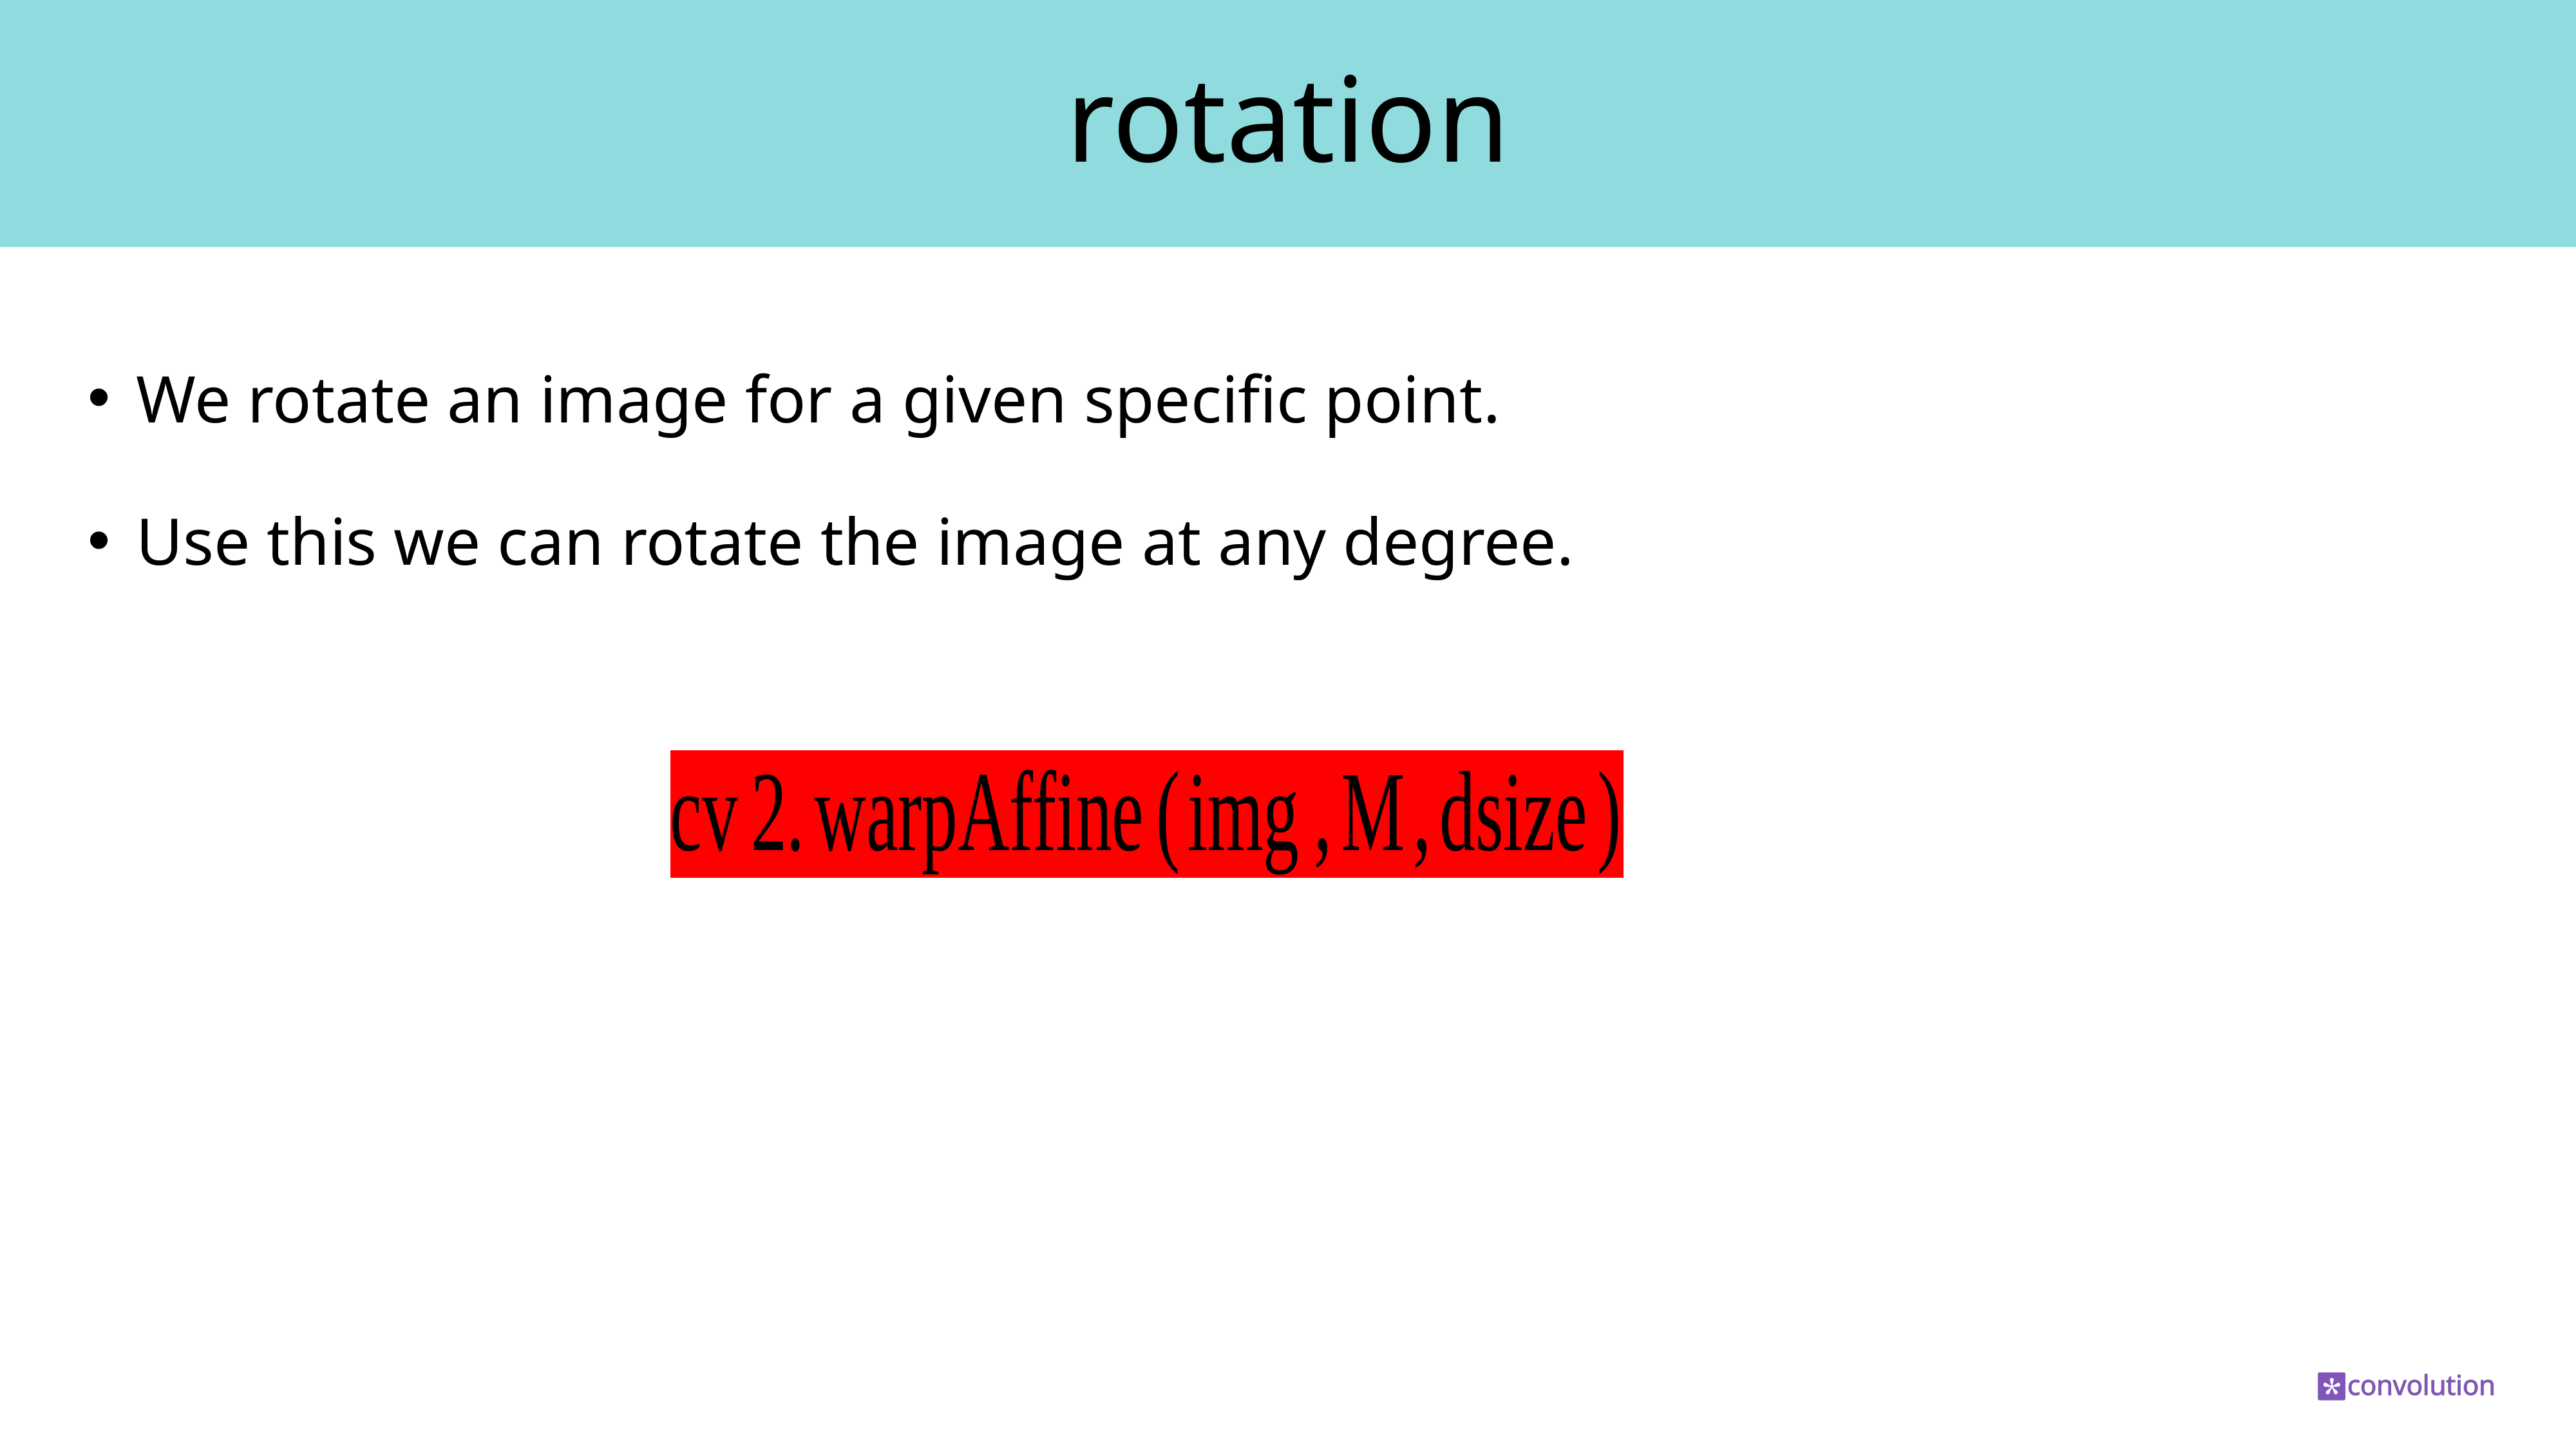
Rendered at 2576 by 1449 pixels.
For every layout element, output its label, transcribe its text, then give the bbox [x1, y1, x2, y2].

list We rotate an image for a given specific point. Use this we can rotate the image at any degree. [78, 314, 2509, 1307]
picture [2317, 1372, 2496, 1401]
title rotation [0, 0, 2576, 247]
